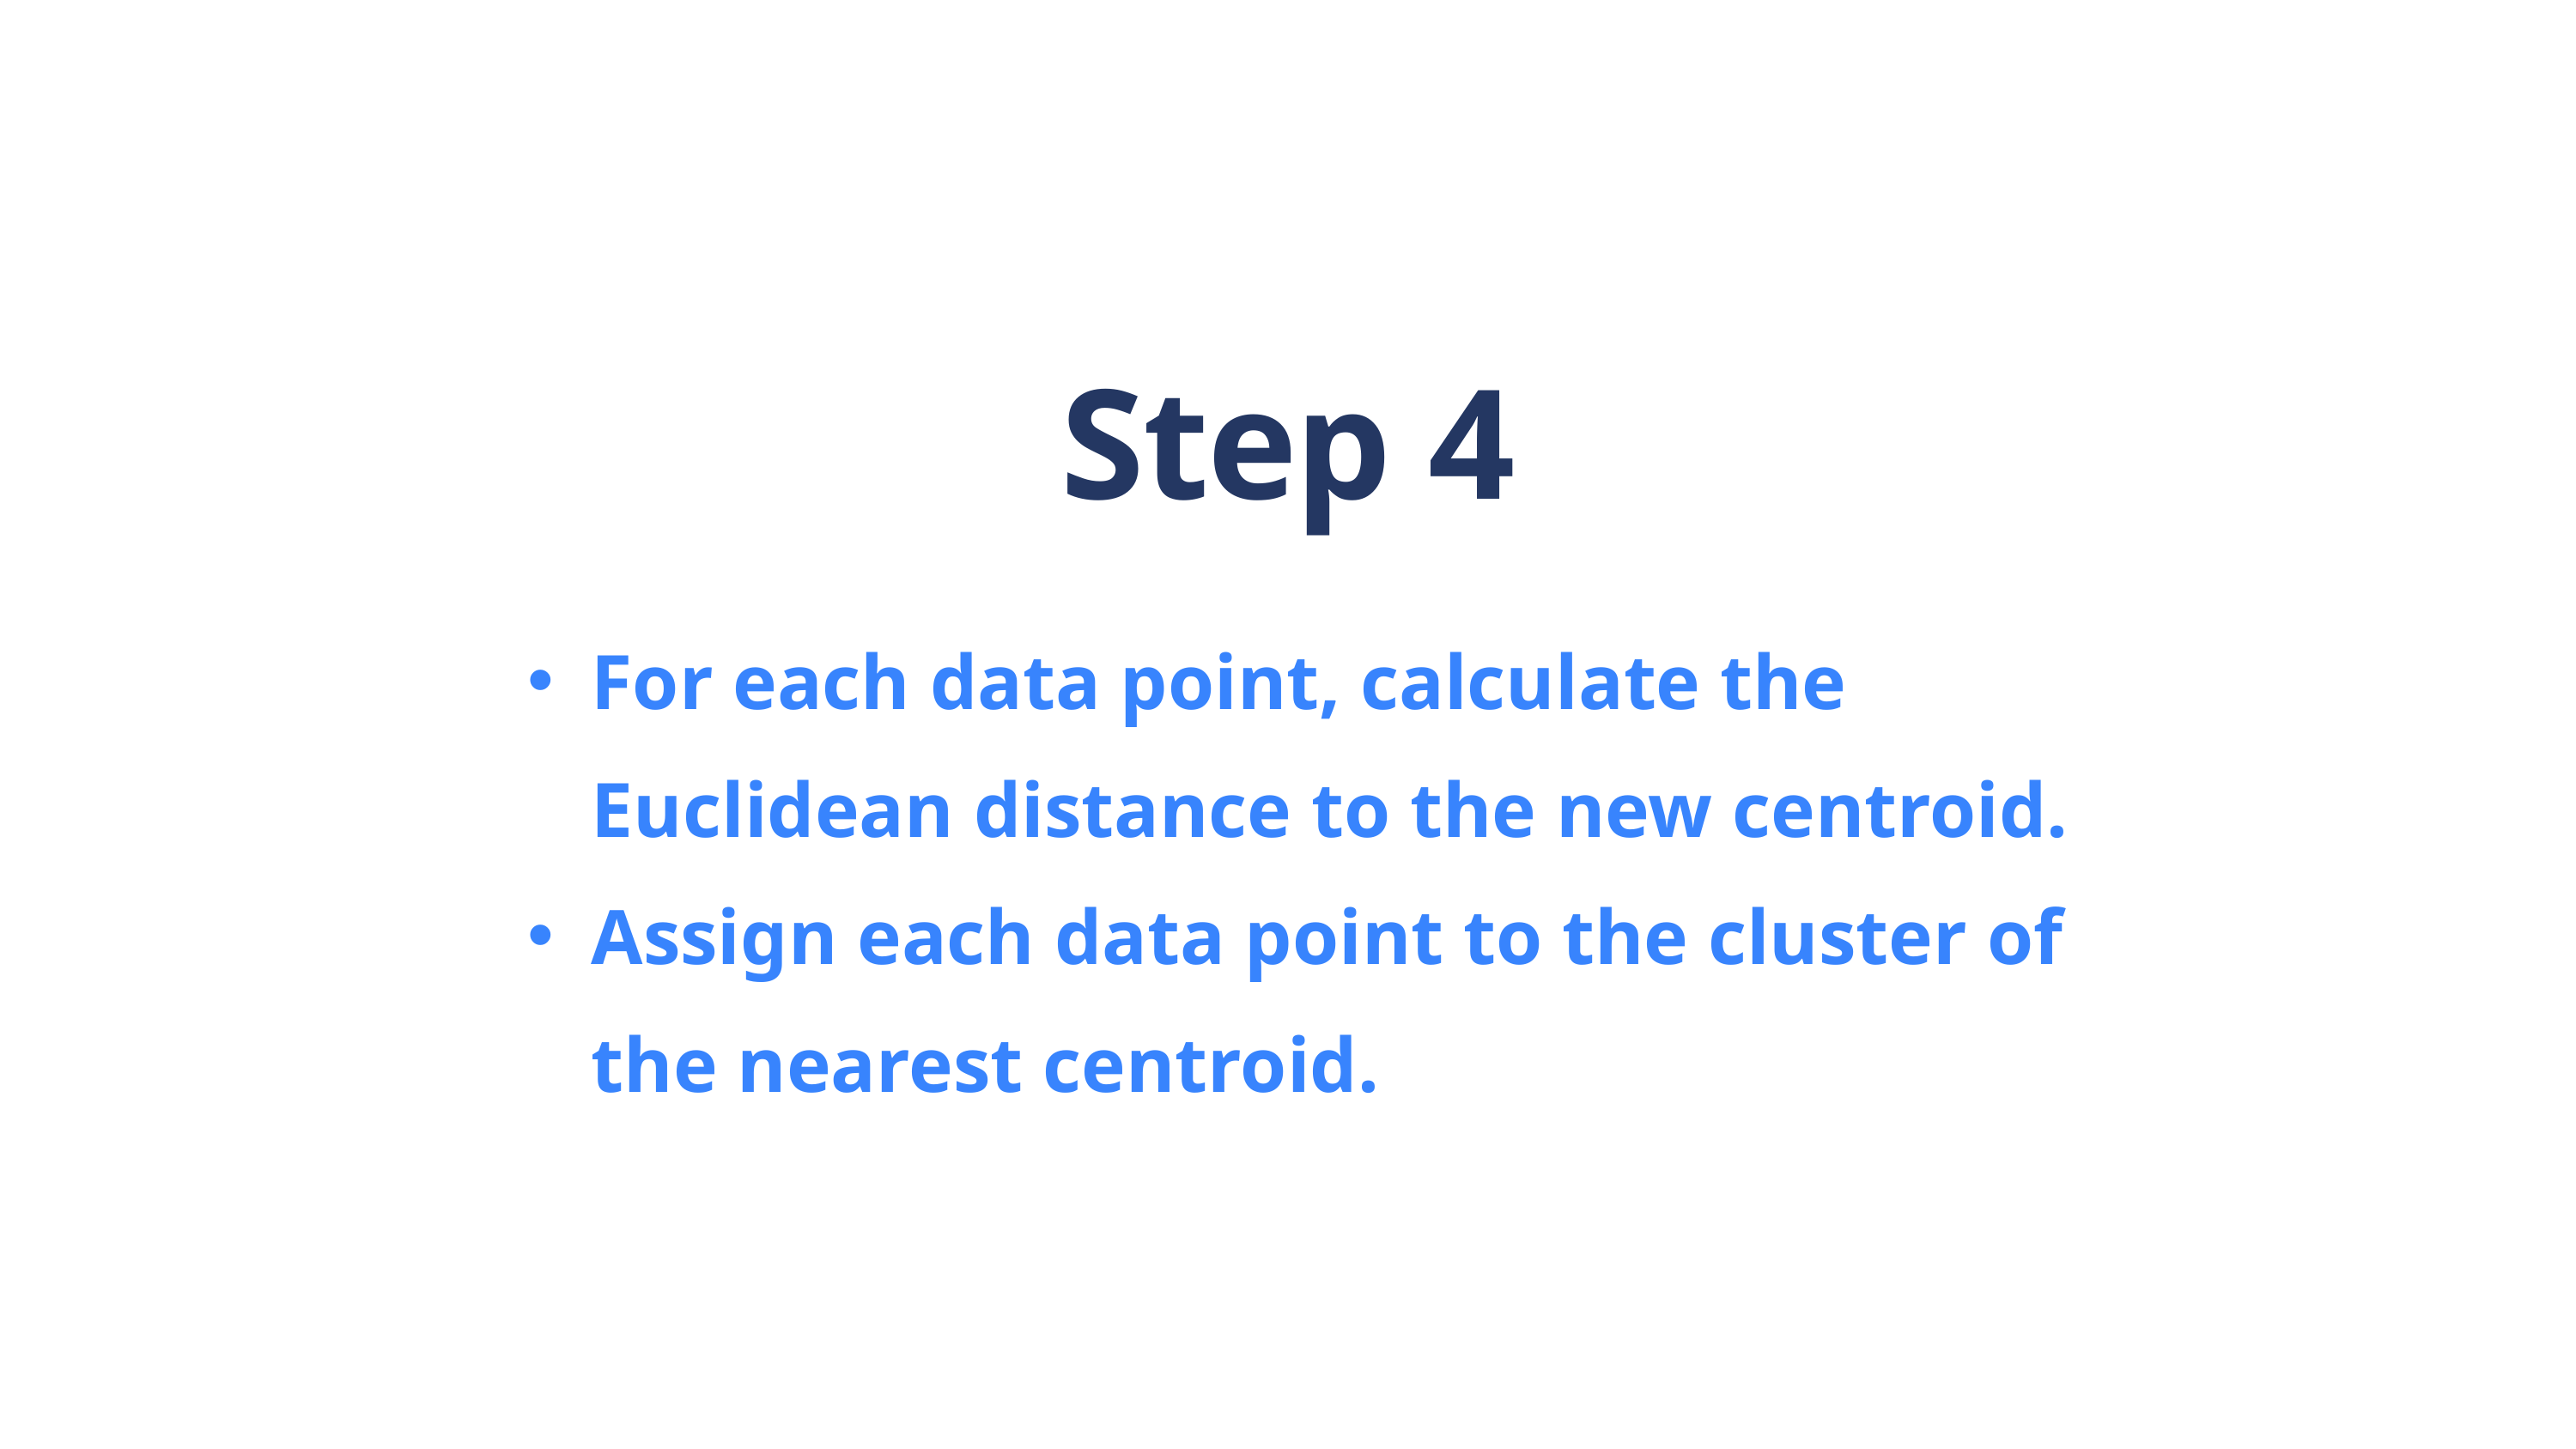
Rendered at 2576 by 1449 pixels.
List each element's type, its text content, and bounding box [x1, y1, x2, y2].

text_box For each data point, calculate the Euclidean distance to the new centroid. Assign each data point to the cluster of the nearest centroid. [464, 597, 2112, 1107]
text_box Step 4 [574, 361, 2002, 530]
